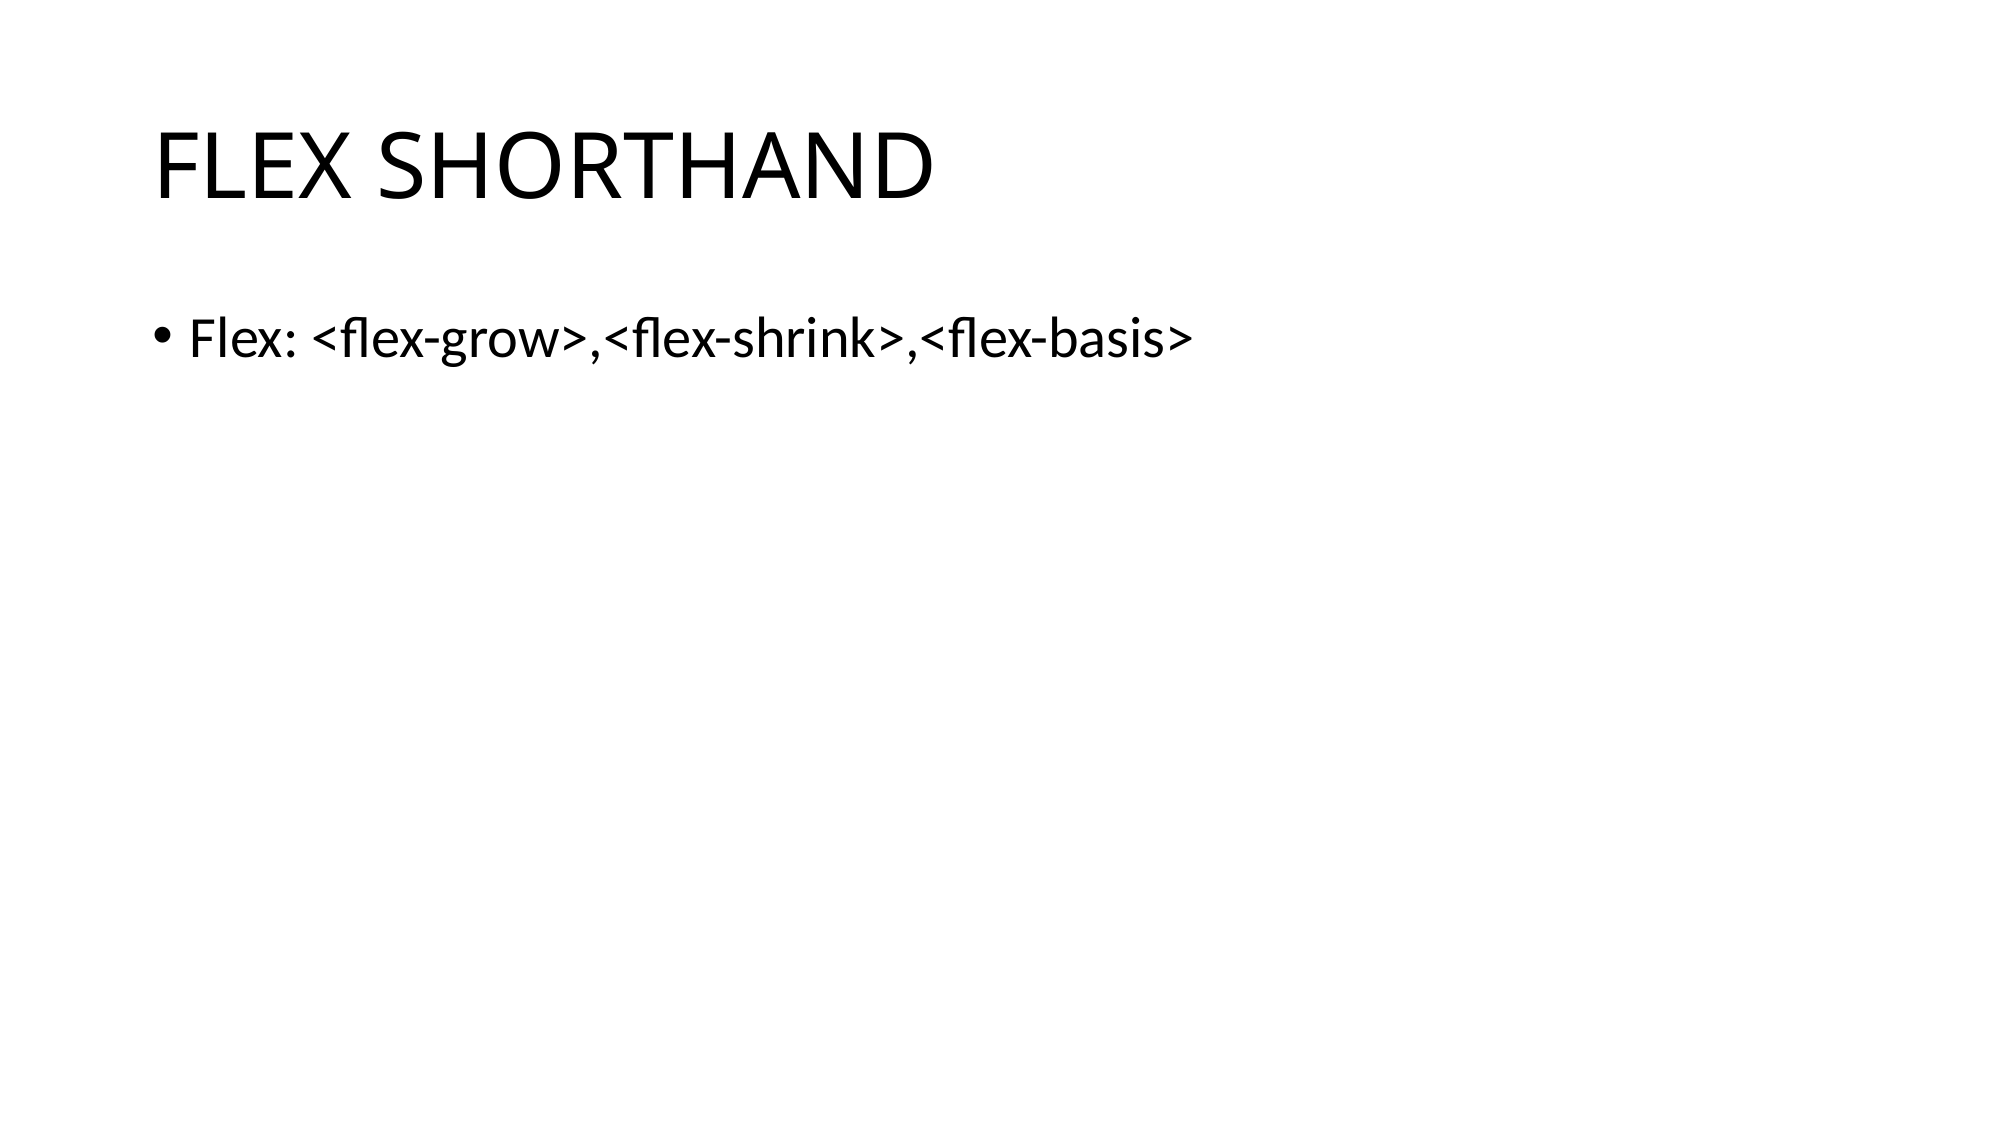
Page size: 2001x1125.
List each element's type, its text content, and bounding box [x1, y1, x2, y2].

list Flex: <flex-grow>,<flex-shrink>,<flex-basis> [137, 299, 1863, 1014]
title FLEX SHORTHAND [137, 59, 1863, 278]
